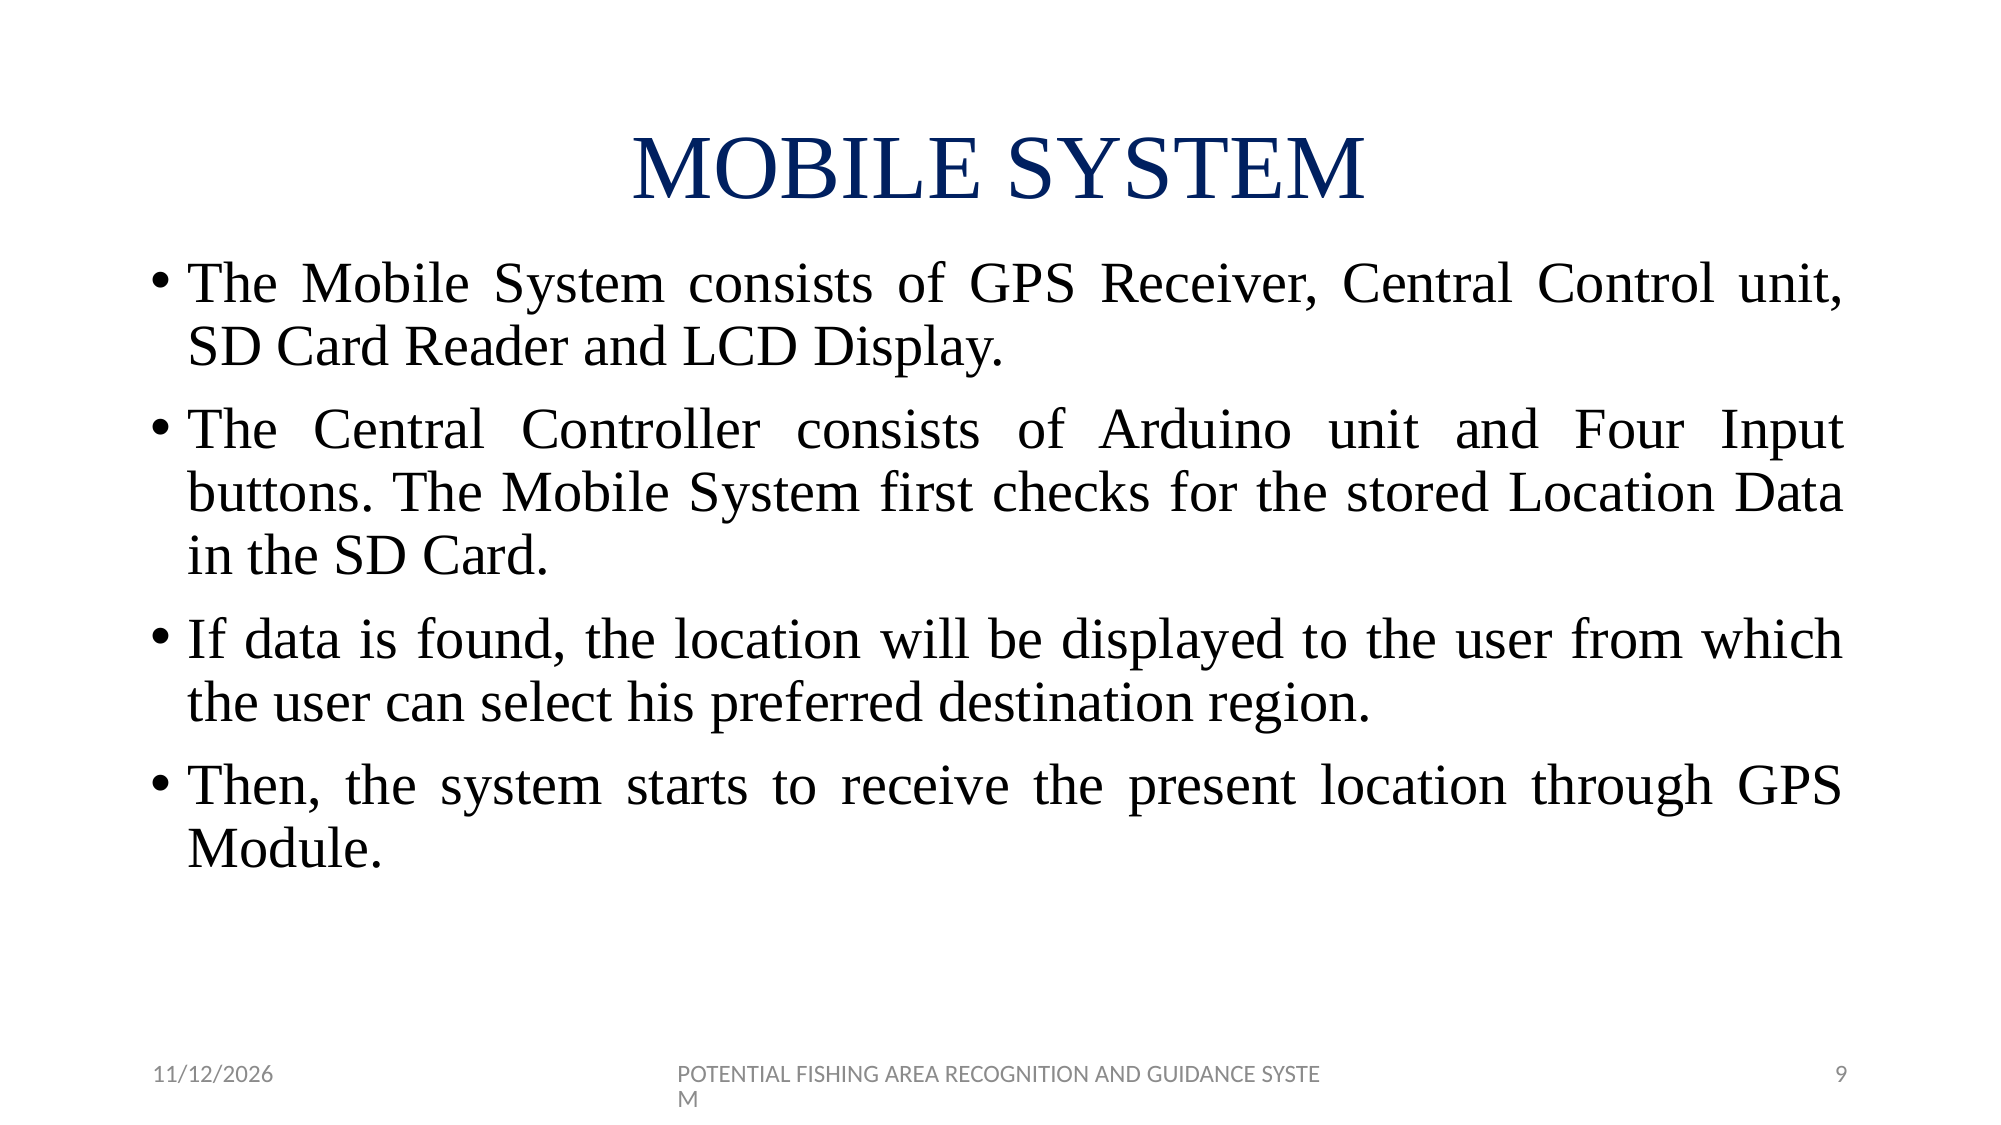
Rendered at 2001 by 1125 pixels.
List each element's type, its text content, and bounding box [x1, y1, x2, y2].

slide_number 9 [1412, 1042, 1863, 1103]
title MOBILE SYSTEM [137, 59, 1863, 278]
list The Mobile System consists of GPS Receiver, Central Control unit, SD Card Reader and LCD Display. The Central Controller consists of Arduino unit and Four Input buttons. The Mobile System first checks for the stored Location Data in the SD Card. If data is found, the location will be displayed to the user from which the user can select his preferred destination region. Then, the system starts to receive the present location through GPS Module. [135, 244, 1861, 1042]
footer POTENTIAL FISHING AREA RECOGNITION AND GUIDANCE SYSTEM [662, 1042, 1338, 1103]
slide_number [137, 1042, 588, 1103]
